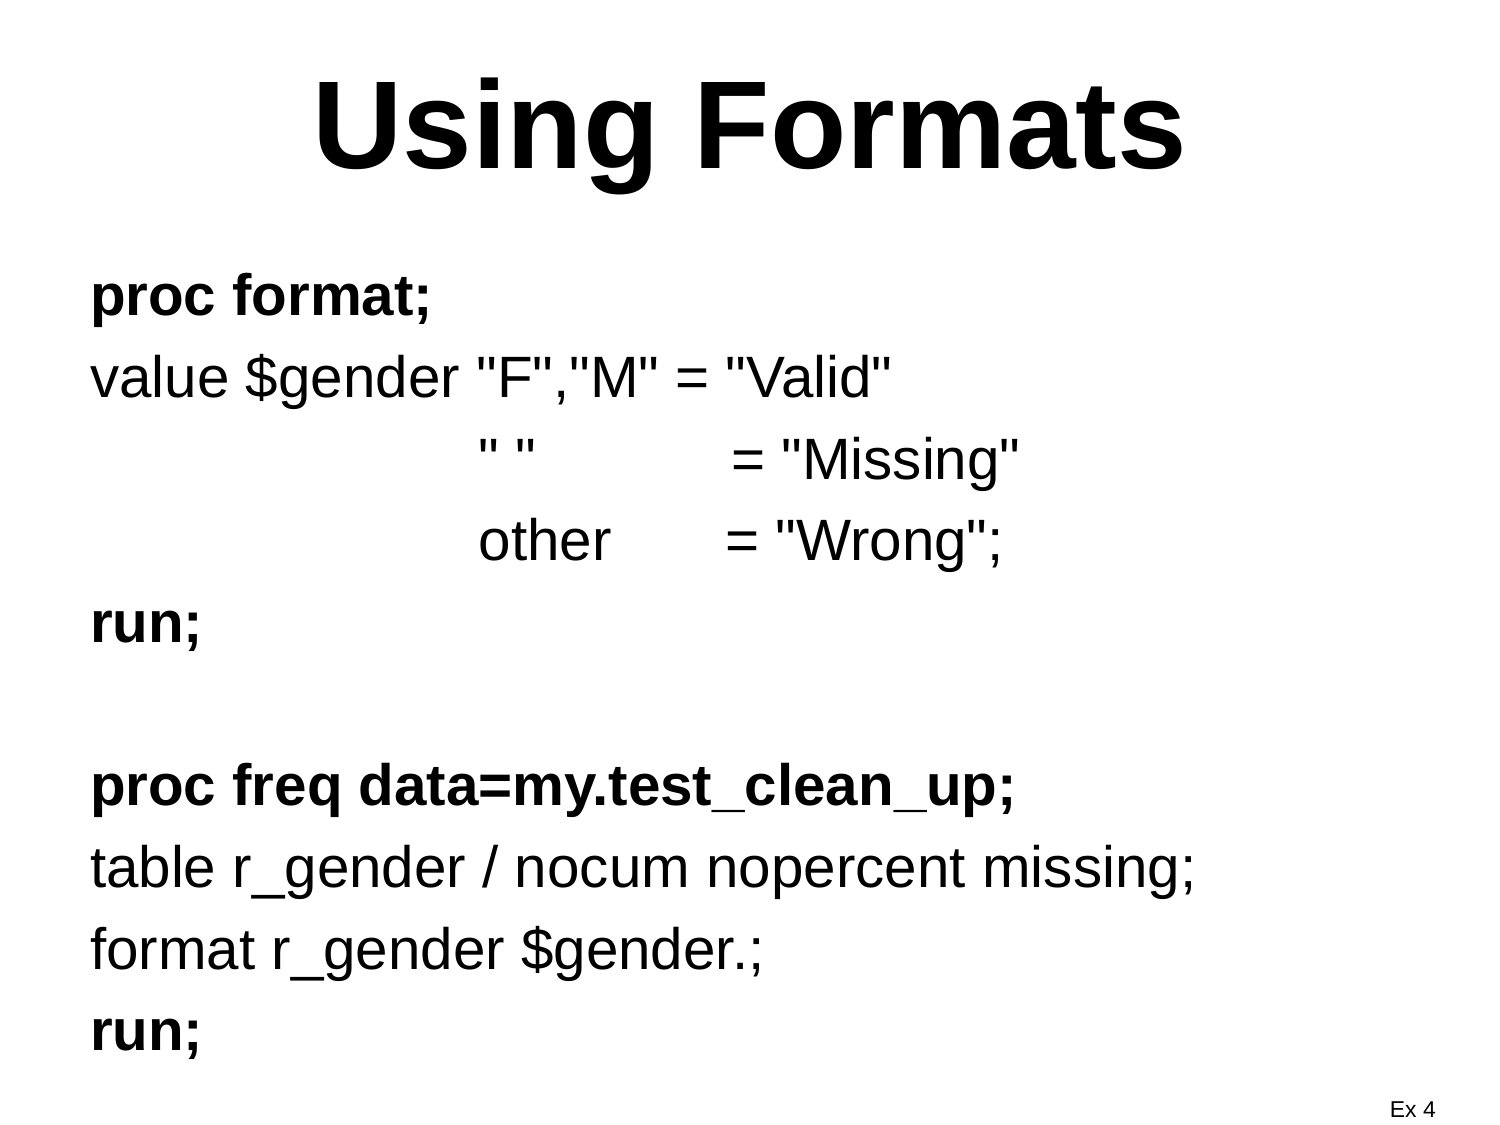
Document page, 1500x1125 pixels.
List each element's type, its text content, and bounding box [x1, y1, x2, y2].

title Using Formats [75, 24, 1425, 213]
list proc format; value $gender "F","M" = "Valid" " " = "Missing" other = "Wrong"; run; proc freq data=my.test_clean_up; table r_gender / nocum nopercent missing; format r_gender $gender.; run; [75, 249, 1425, 993]
text_box Ex 4 [1375, 1087, 1452, 1125]
